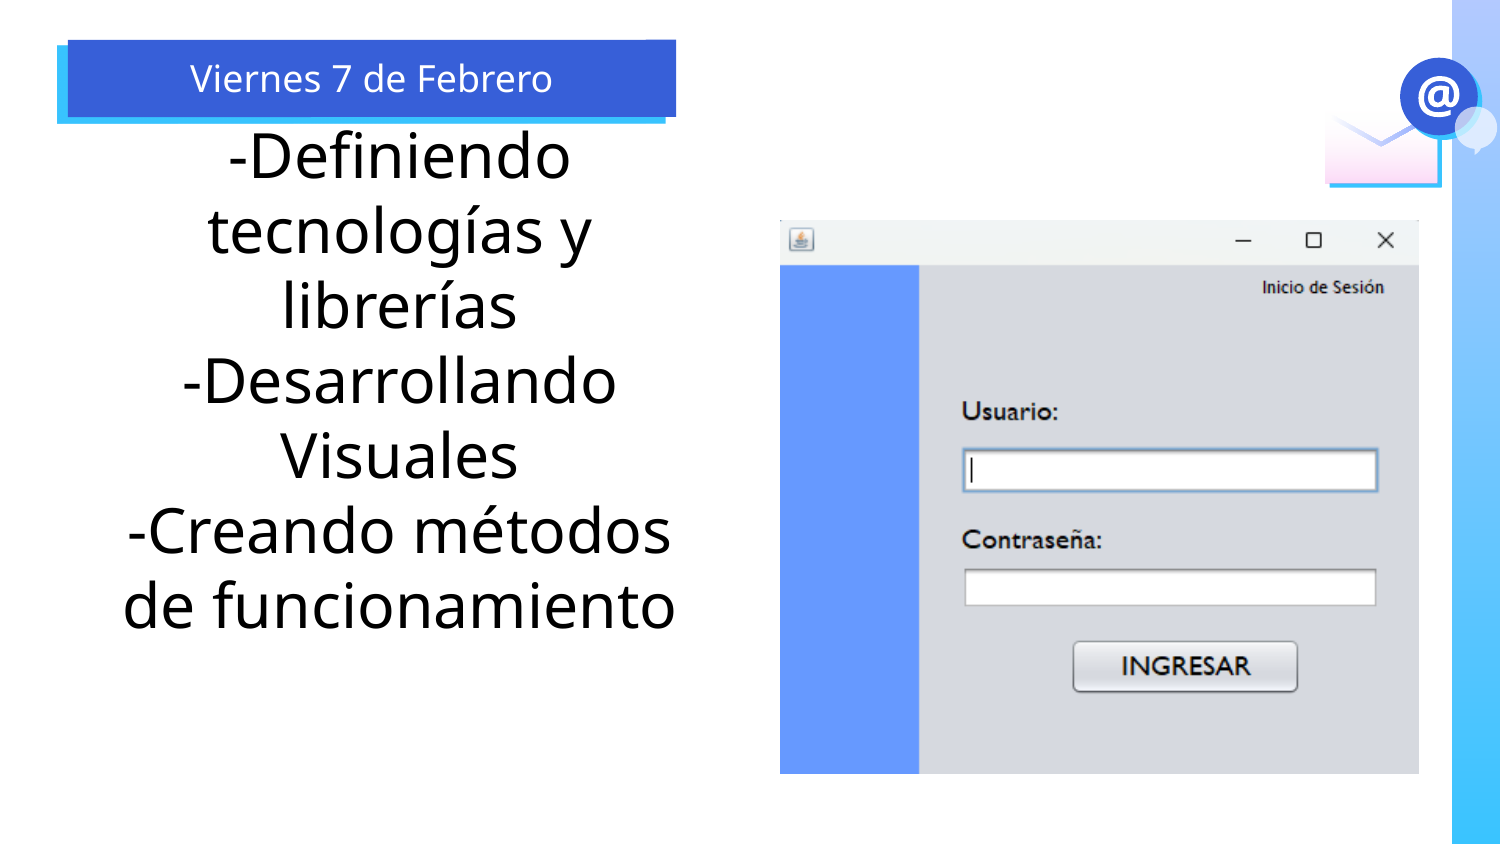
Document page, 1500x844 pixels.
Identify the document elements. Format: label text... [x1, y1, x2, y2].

picture [780, 220, 1419, 774]
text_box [1324, 57, 1498, 189]
subtitle -Definiendo tecnologías y librerías -Desarrollando Visuales -Creando métodos de funcionamiento [67, 400, 733, 656]
title Viernes 7 de Febrero [67, 39, 677, 118]
